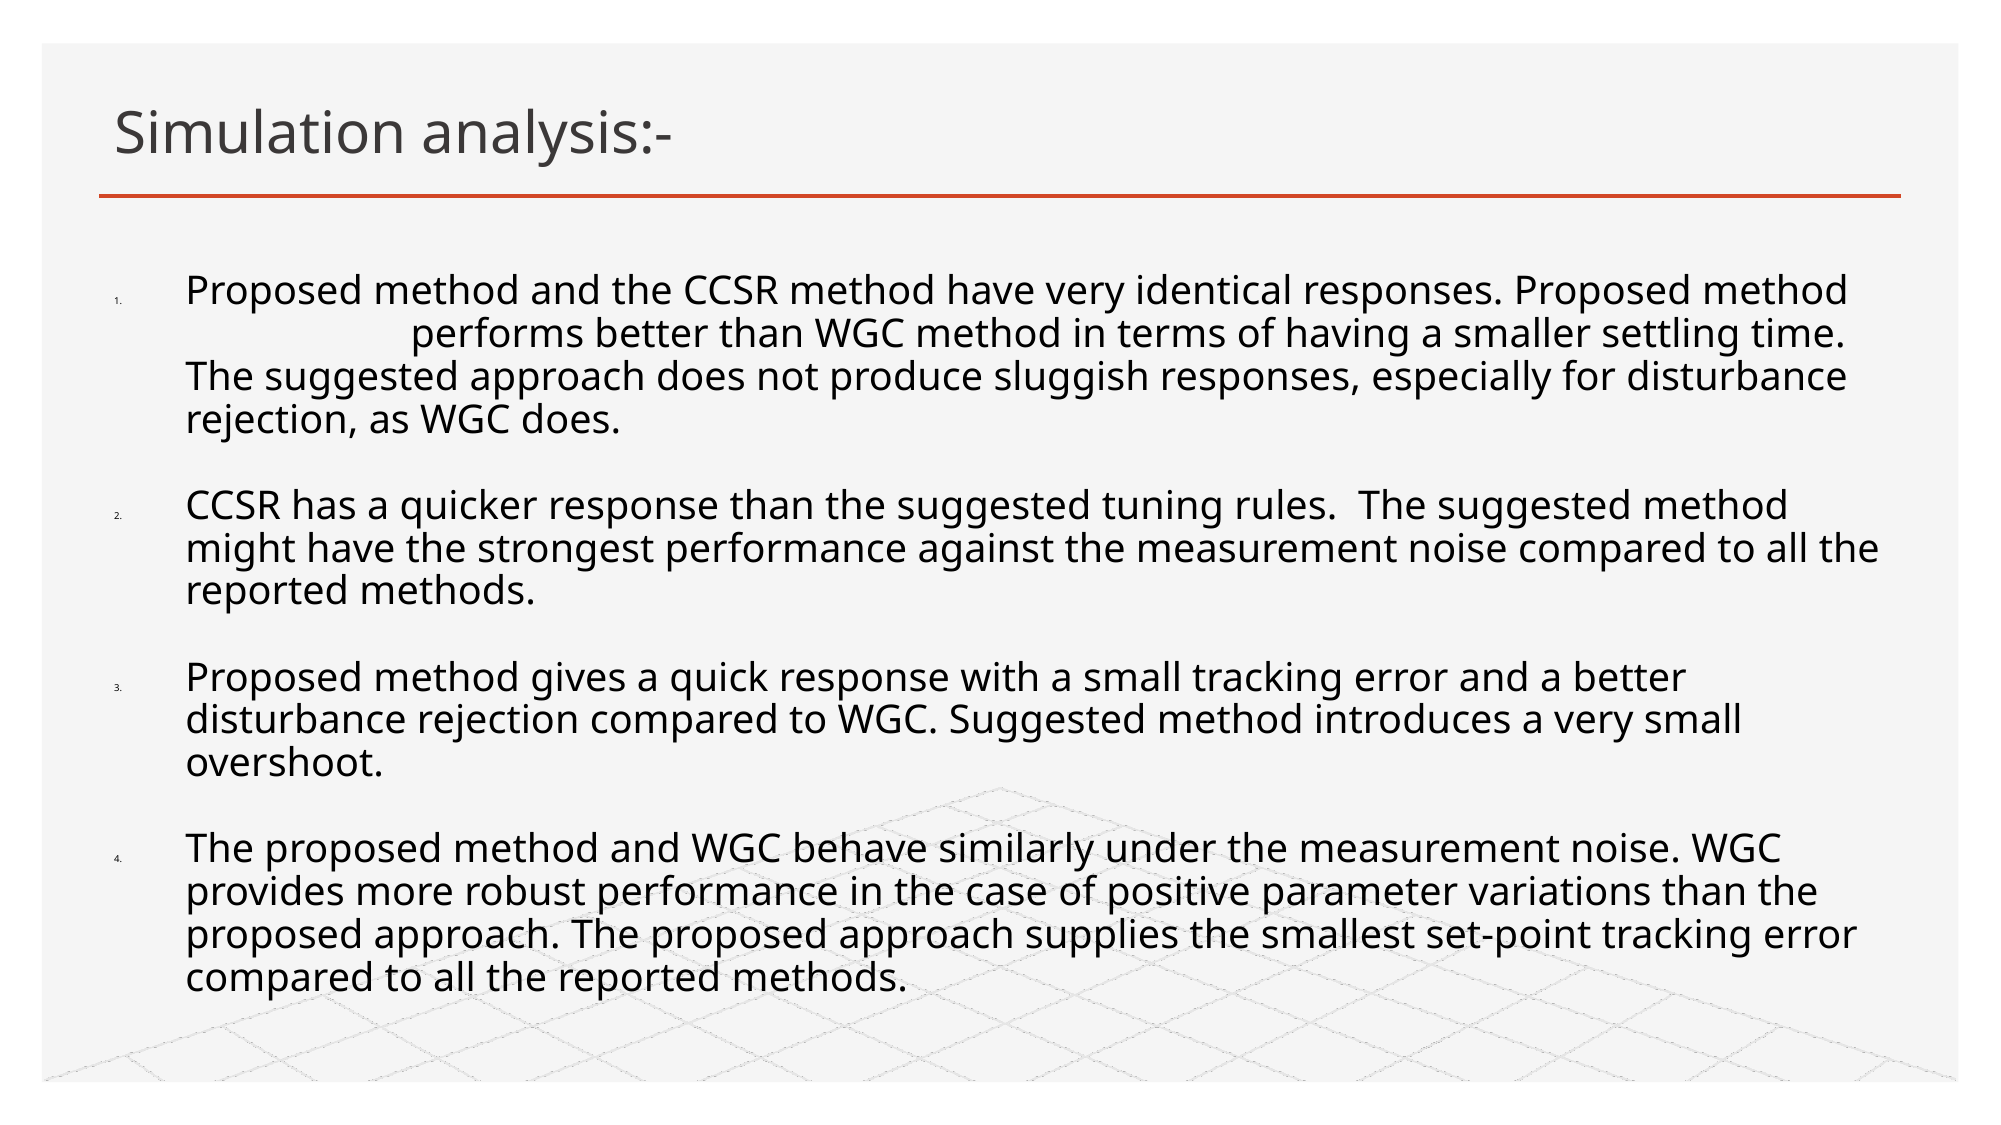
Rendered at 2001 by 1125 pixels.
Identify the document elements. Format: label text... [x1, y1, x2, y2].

list Proposed method and the CCSR method have very identical responses. Proposed method performs better than WGC method in terms of having a smaller settling time. The suggested approach does not produce sluggish responses, especially for disturbance rejection, as WGC does. CCSR has a quicker response than the suggested tuning rules. The suggested method might have the strongest performance against the measurement noise compared to all the reported methods. Proposed method gives a quick response with a small tracking error and a better disturbance rejection compared to WGC. Suggested method introduces a very small overshoot. The proposed method and WGC behave similarly under the measurement noise. WGC provides more robust performance in the case of positive parameter variations than the proposed approach. The proposed approach supplies the smallest set-point tracking error compared to all the reported methods. [99, 263, 1901, 1014]
title Simulation analysis:- [99, 73, 1901, 197]
picture [44, 787, 1956, 1081]
